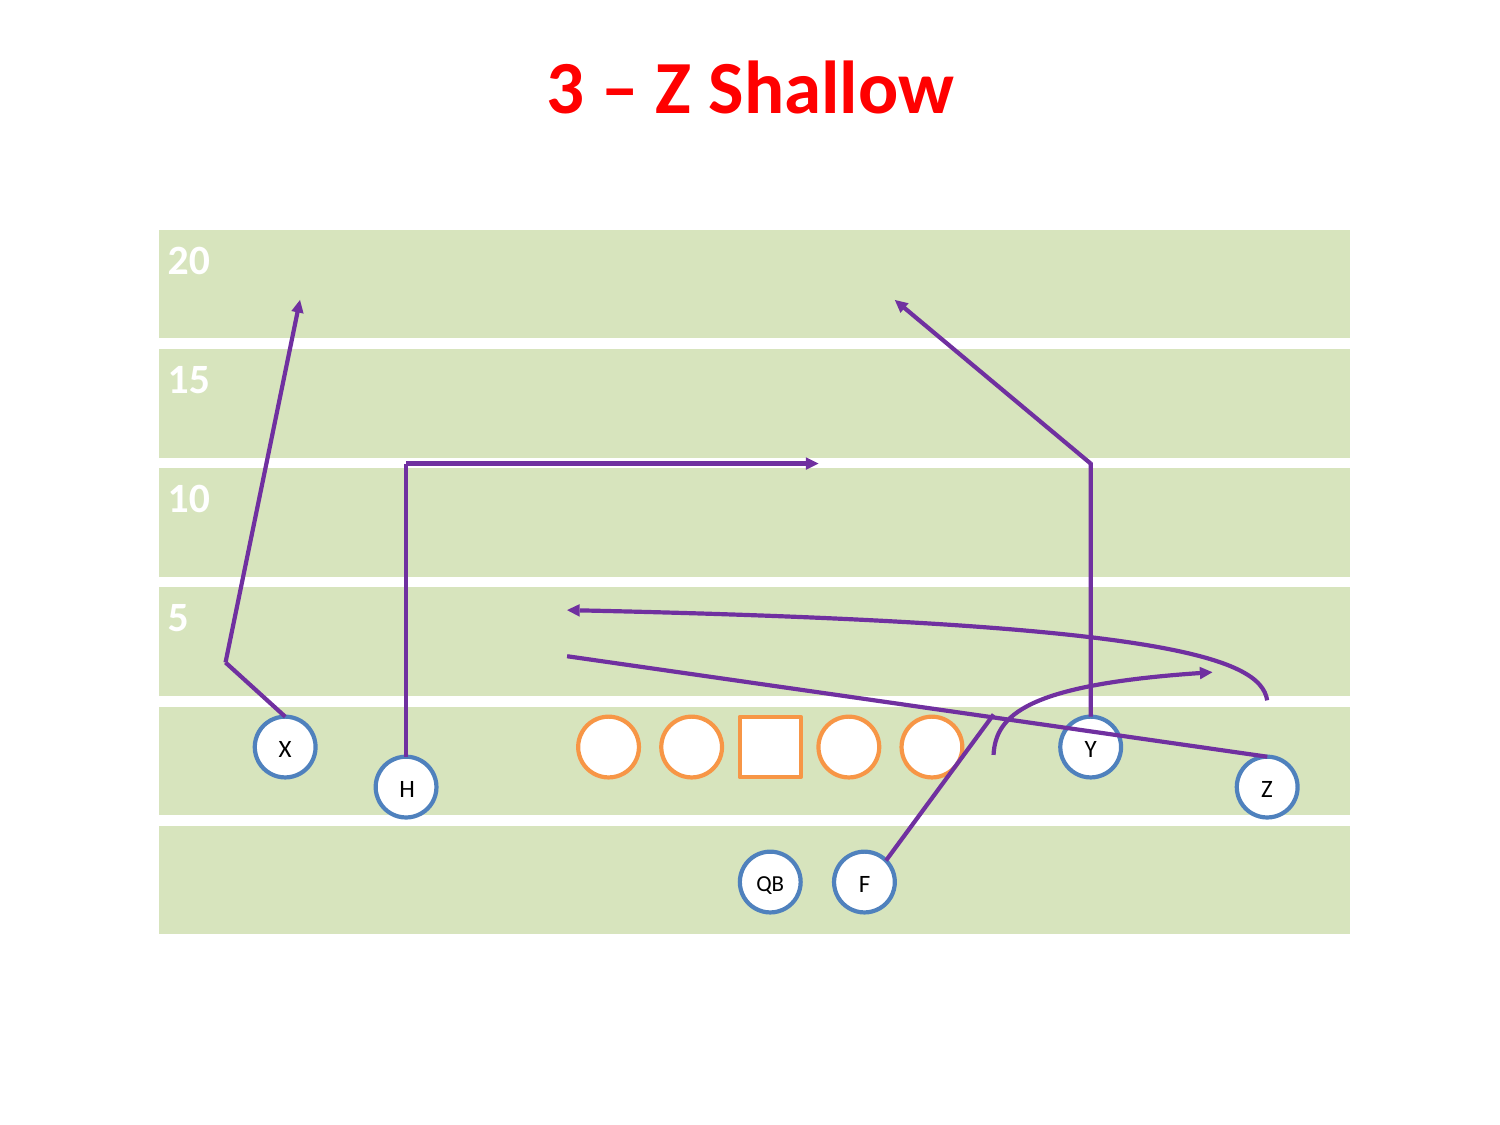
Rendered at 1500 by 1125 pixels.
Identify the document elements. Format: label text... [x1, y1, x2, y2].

text_box 3 – Z Shallow [519, 30, 983, 136]
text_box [833, 826, 1213, 913]
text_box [225, 299, 316, 778]
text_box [894, 299, 1122, 608]
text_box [152, 225, 1355, 940]
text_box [375, 463, 819, 818]
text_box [566, 609, 1298, 818]
